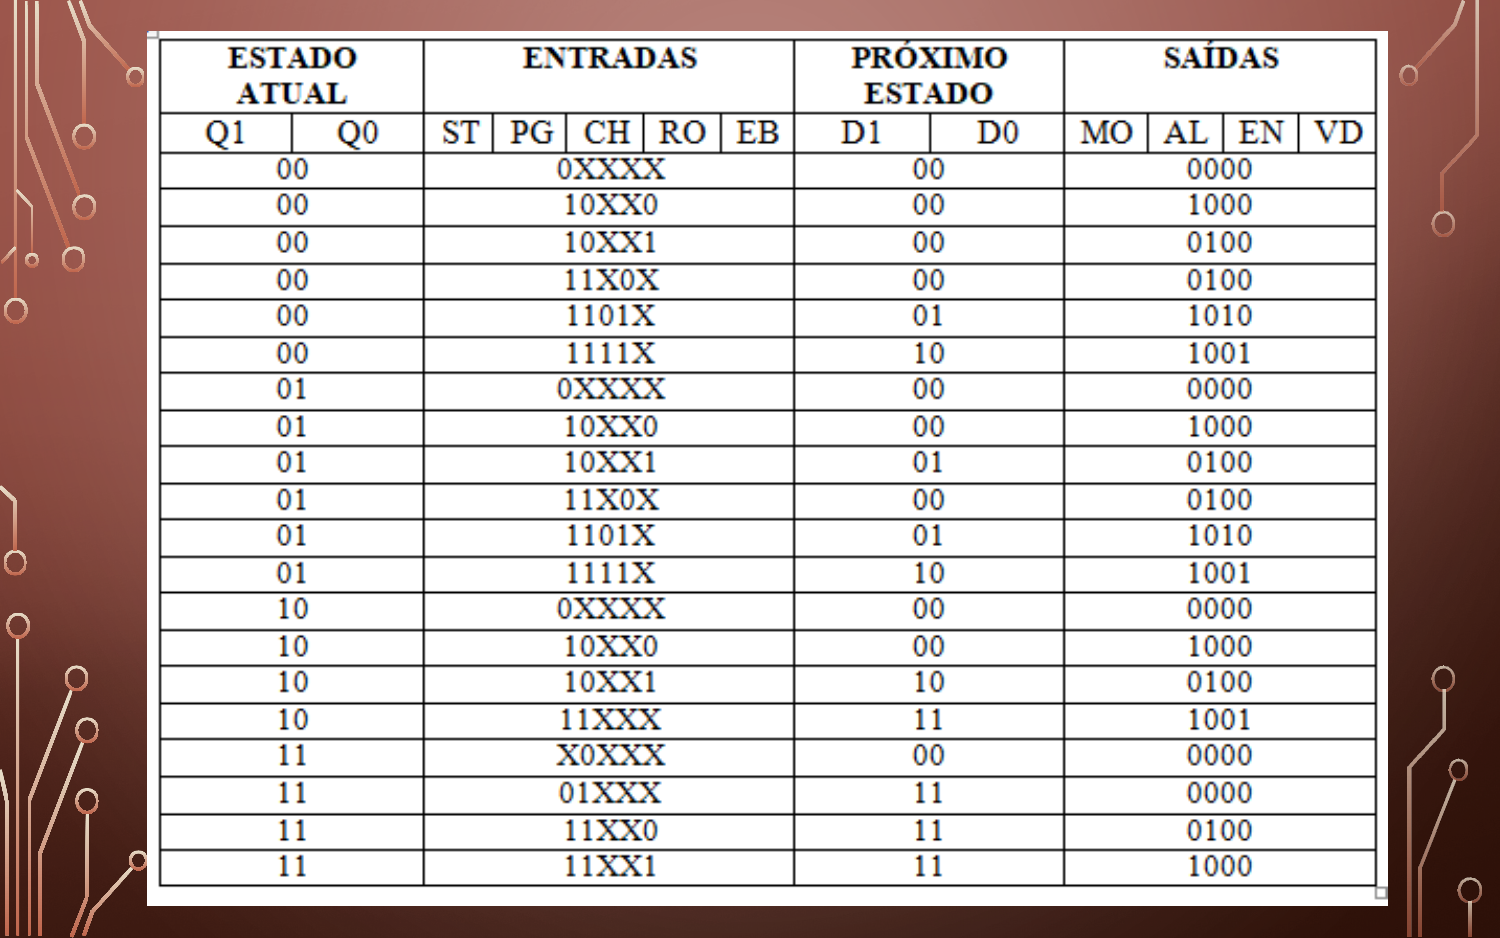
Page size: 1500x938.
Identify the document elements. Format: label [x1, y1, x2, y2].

picture [147, 31, 1389, 907]
